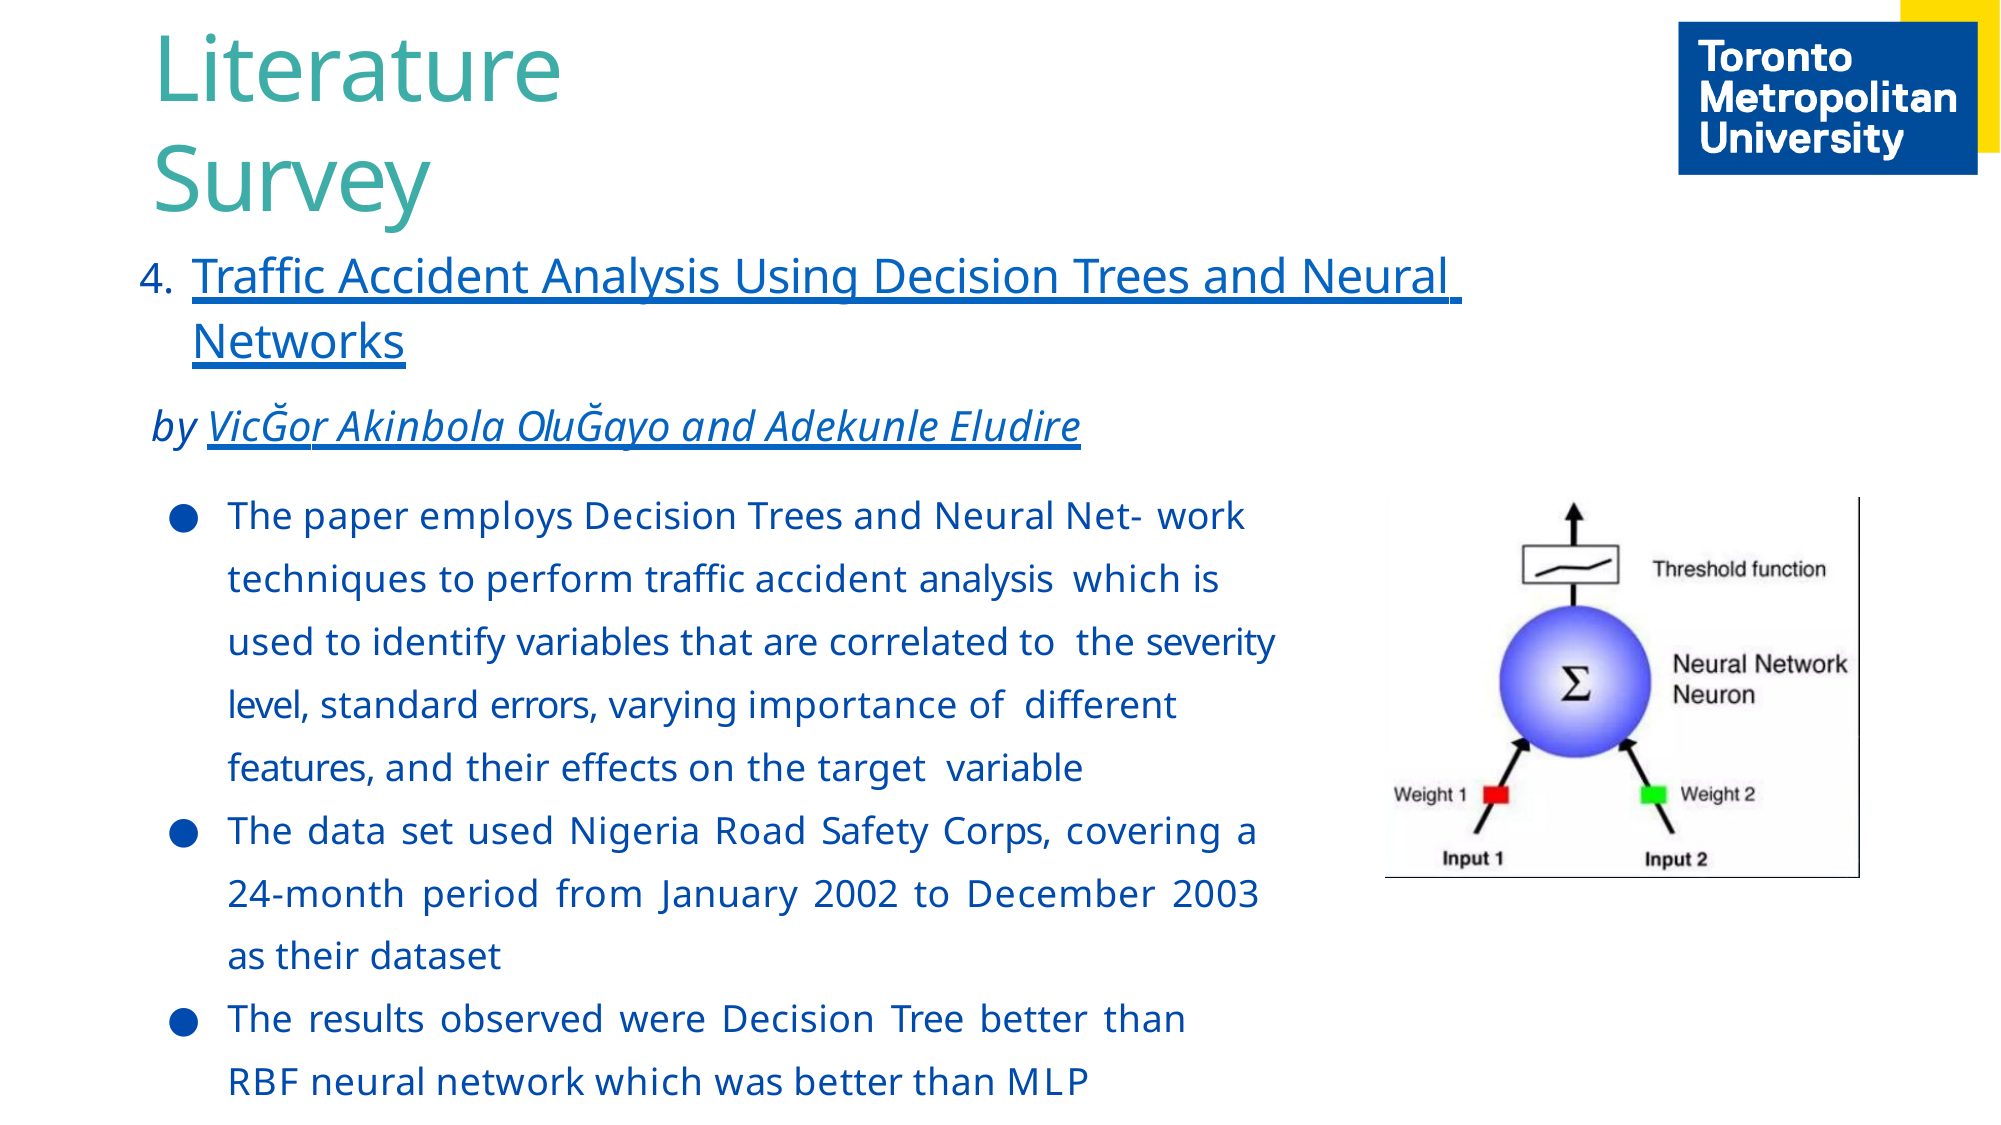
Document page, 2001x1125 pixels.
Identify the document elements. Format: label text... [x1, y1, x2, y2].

picture [1678, 0, 2000, 175]
picture [1385, 497, 1860, 878]
title Literature Survey [150, 7, 830, 216]
text_box Traﬃc Accident Analysis Using Decision Trees and Neural Networks by VicĞor Akinbola OluĞayo and Adekunle Eludire The paper employs Decision Trees and Neural Net- work techniques to perform trafﬁc accident analysis which is used to identify variables that are correlated to the severity level, standard errors, varying importance of different features, and their effects on the target variable The data set used Nigeria Road Safety Corps, covering a 24-month period from January 2002 to December 2003 as their dataset The results observed were Decision Tree better than RBF neural network which was better than MLP [137, 216, 1631, 1104]
